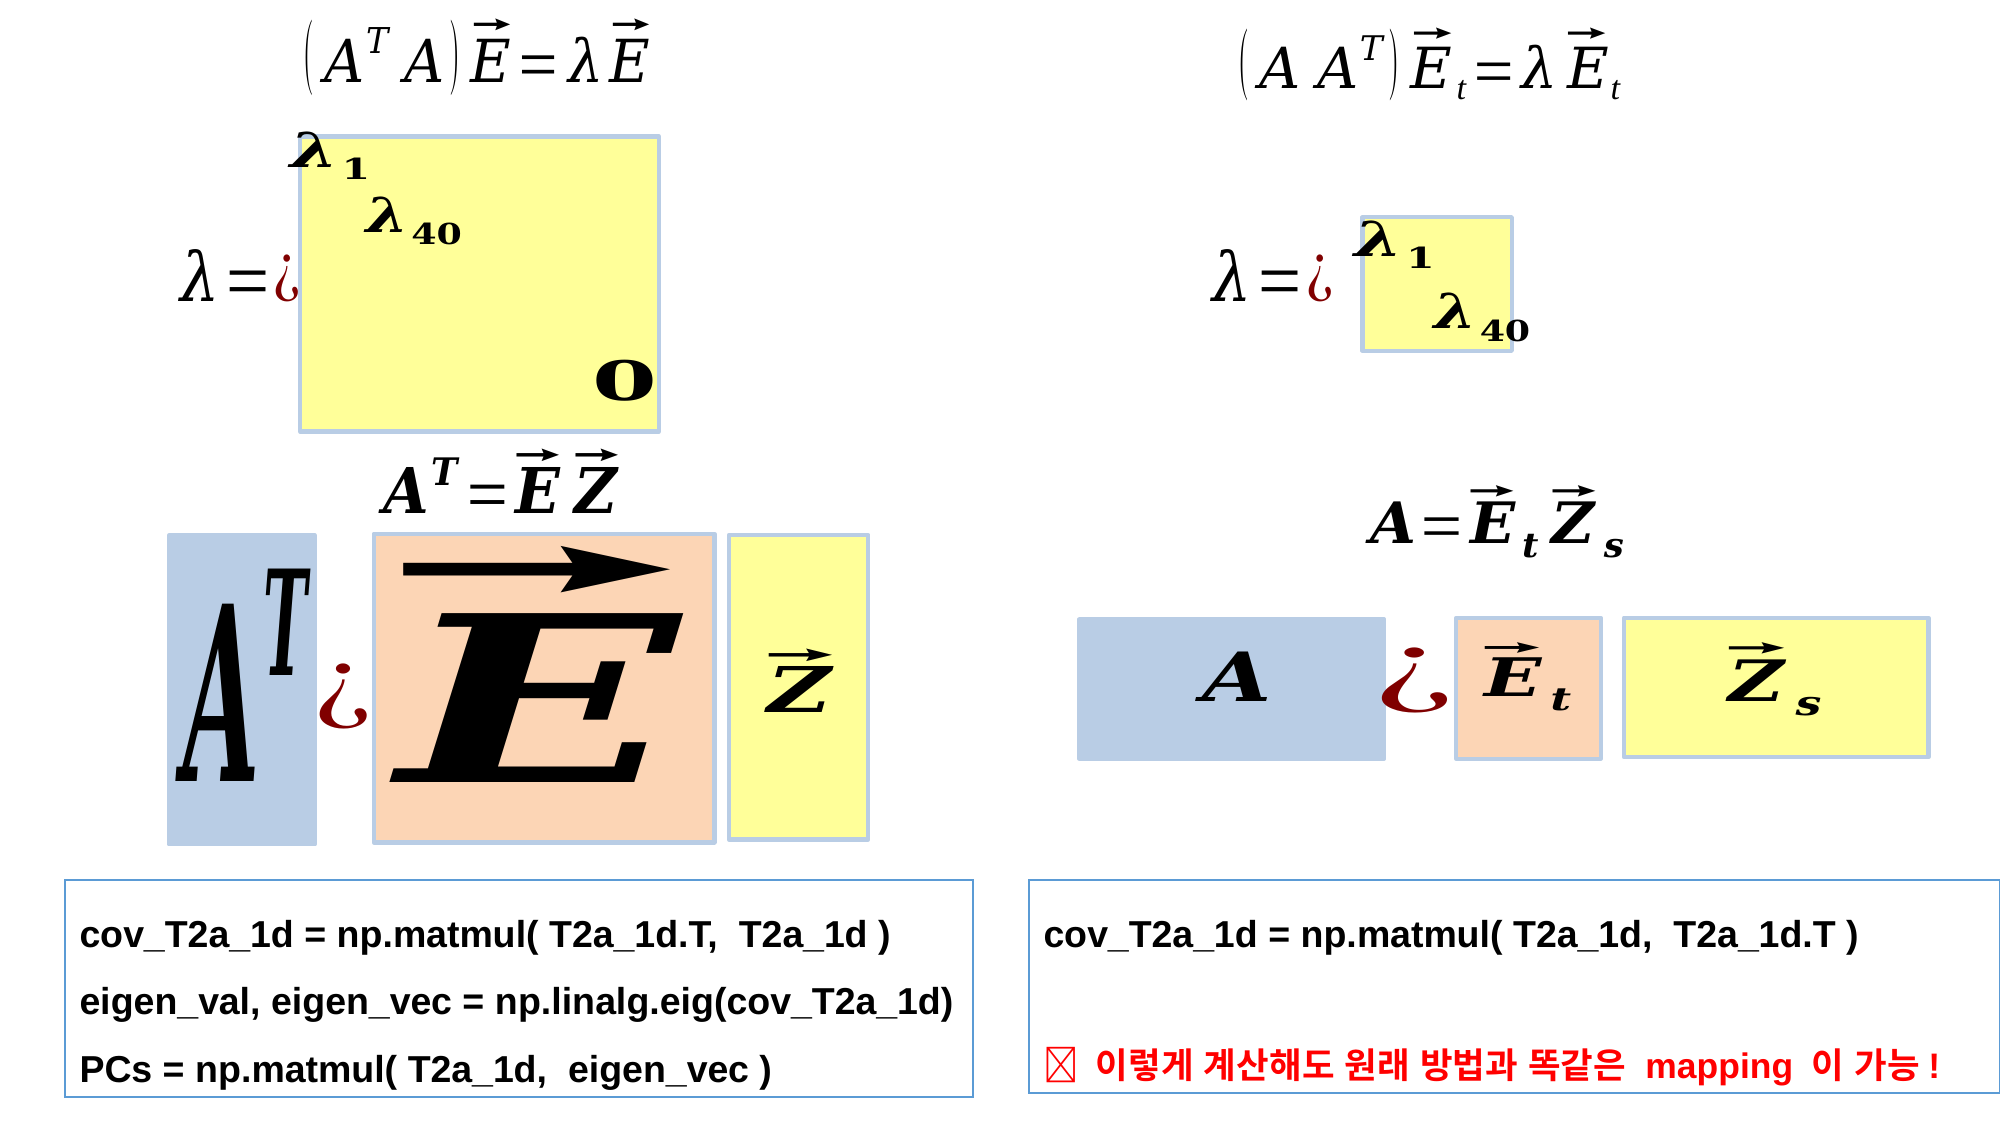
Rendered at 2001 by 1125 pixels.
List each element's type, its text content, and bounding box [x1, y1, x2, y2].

text_box [727, 533, 870, 842]
text_box [298, 134, 661, 434]
text_box cov_T2a_1d = np.matmul( T2a_1d.T, T2a_1d ) eigen_val, eigen_vec = np.linalg.eig(cov_T2a_1d) PCs = np.matmul( T2a_1d, eigen_vec ) [64, 880, 974, 1098]
text_box [1622, 616, 1931, 759]
text_box [1454, 616, 1603, 761]
text_box [1360, 215, 1514, 353]
text_box [1077, 617, 1386, 761]
text_box cov_T2a_1d = np.matmul( T2a_1d, T2a_1d.T )  이렇게 계산해도 원래 방법과 똑같은 mapping 이 가능! [1028, 879, 2000, 1094]
